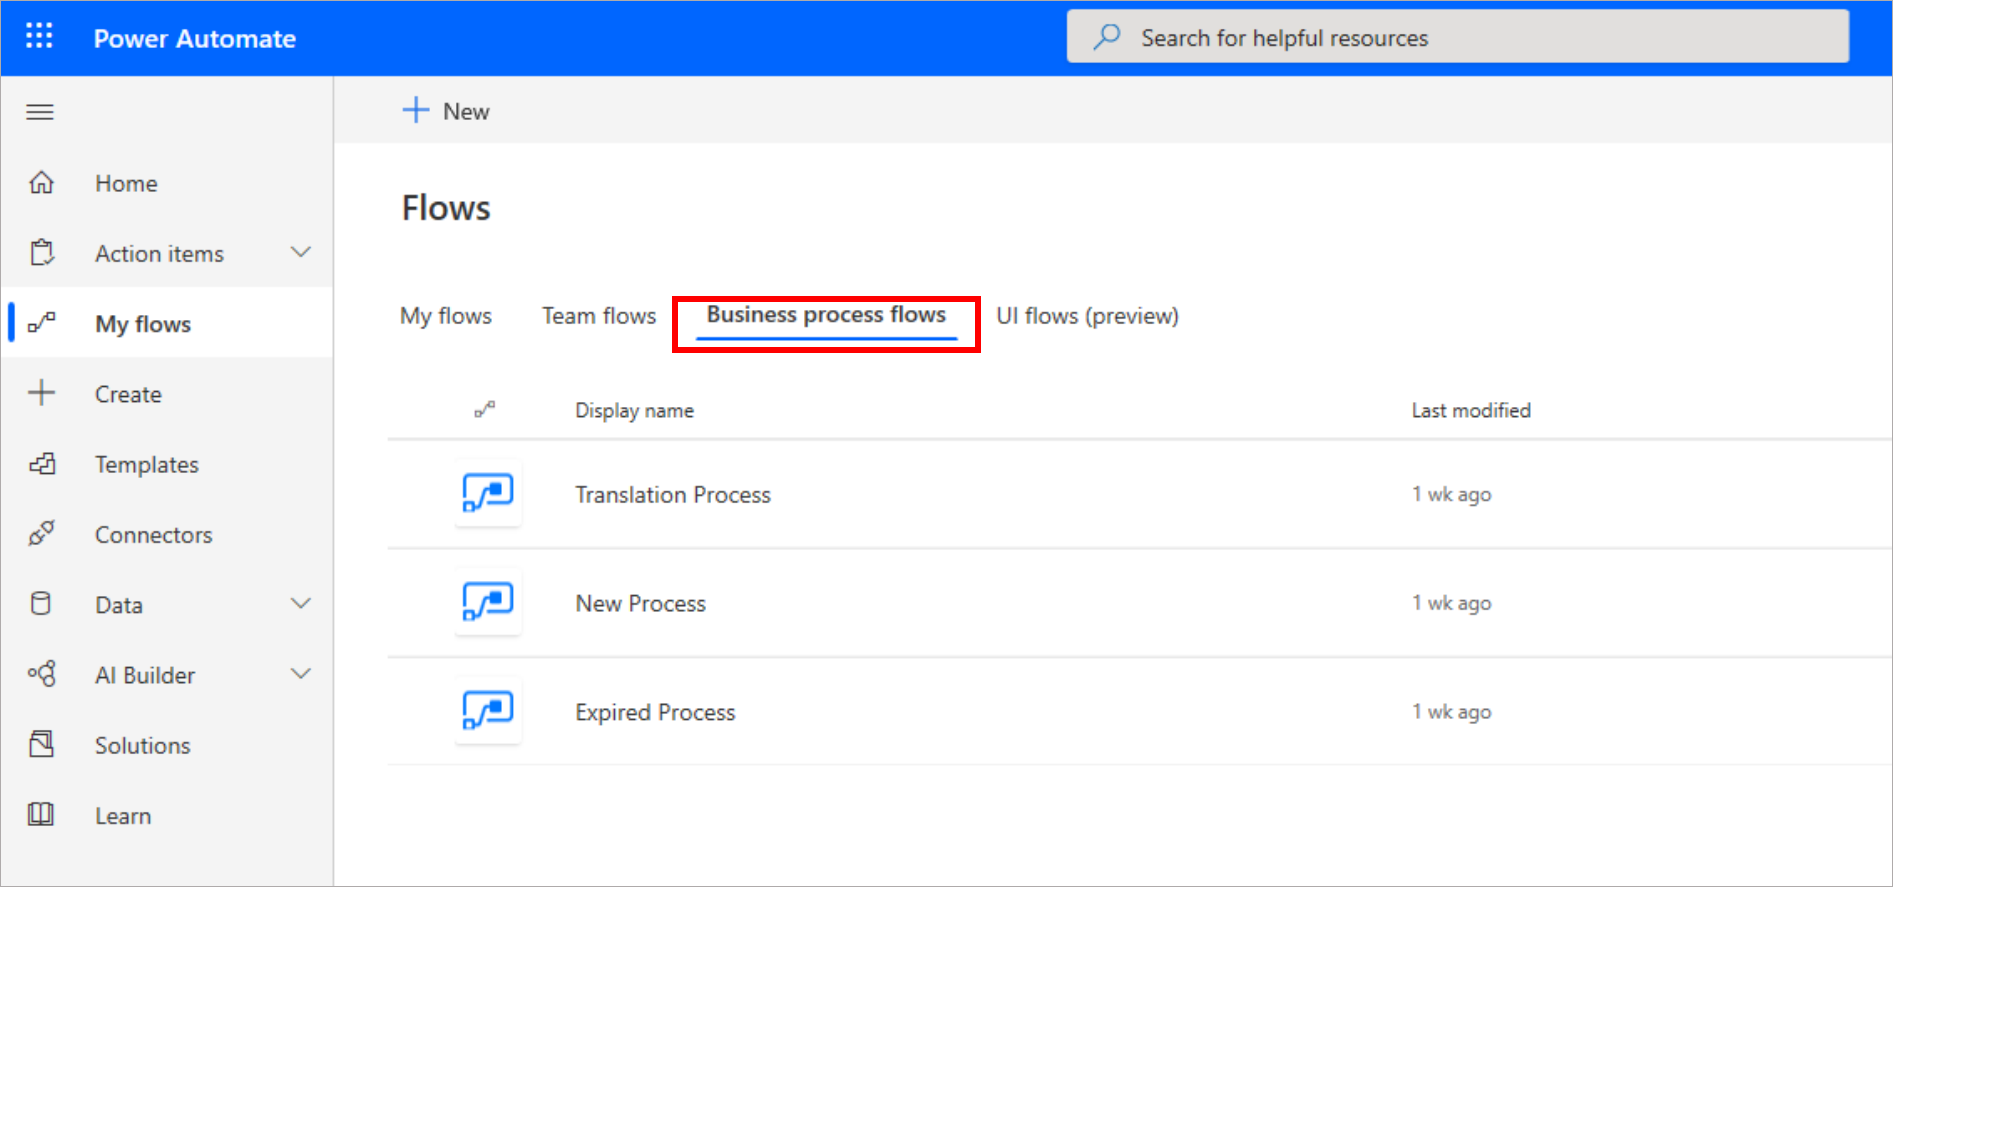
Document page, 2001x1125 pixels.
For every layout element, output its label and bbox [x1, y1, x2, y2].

picture [0, 0, 1893, 887]
